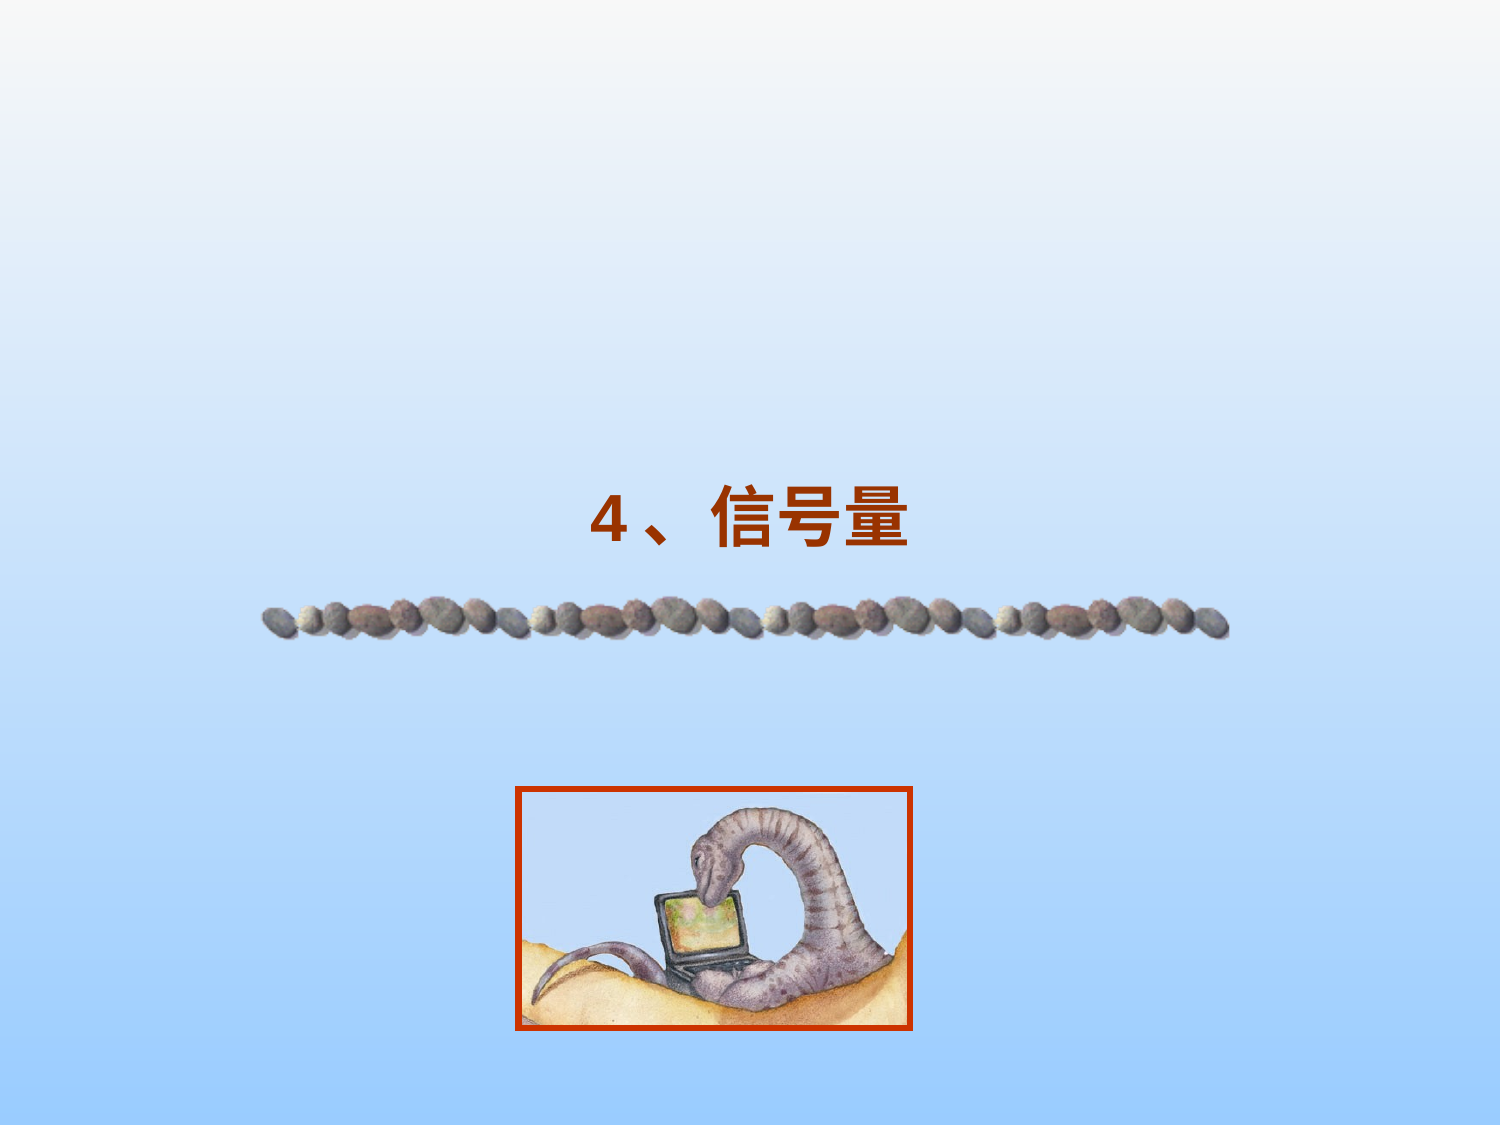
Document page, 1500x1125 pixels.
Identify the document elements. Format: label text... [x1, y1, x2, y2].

picture [522, 792, 907, 1025]
title 4、信号量 [112, 375, 1388, 563]
picture [252, 591, 1243, 648]
